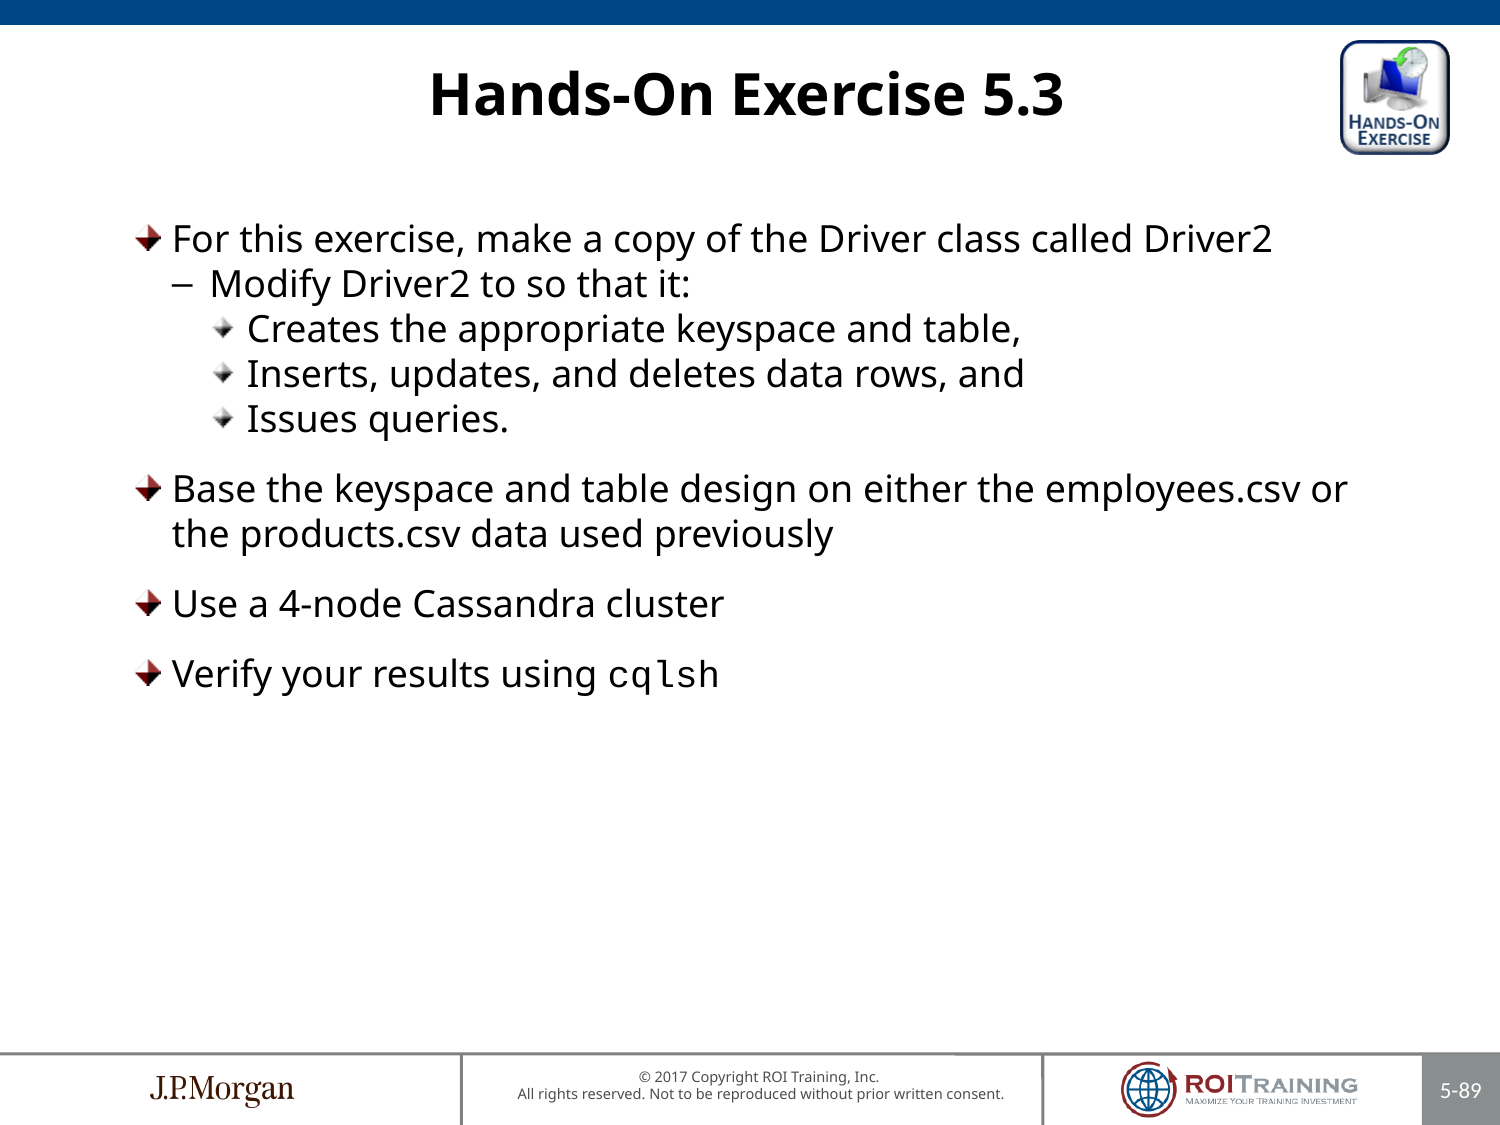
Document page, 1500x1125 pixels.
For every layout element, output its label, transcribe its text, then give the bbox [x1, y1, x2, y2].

picture [209, 403, 236, 431]
picture [134, 588, 161, 616]
picture [134, 223, 161, 251]
picture [134, 658, 161, 686]
list For this exercise, make a copy of the Driver class called Driver2 Modify Driver2 to so that it: Creates the appropriate keyspace and table, Inserts, updates, and deletes data rows, and Issues queries. Base the keyspace and table design on either the employees.csv or the products.csv data used previously Use a 4-node Cassandra cluster Verify your results using cqlsh [119, 206, 1395, 1017]
picture [209, 358, 236, 386]
picture [134, 473, 161, 501]
picture [209, 313, 236, 341]
picture [150, 1076, 294, 1108]
picture [1113, 1060, 1362, 1118]
picture [1333, 38, 1456, 165]
title Hands-On Exercise 5.3 [172, 41, 1322, 144]
